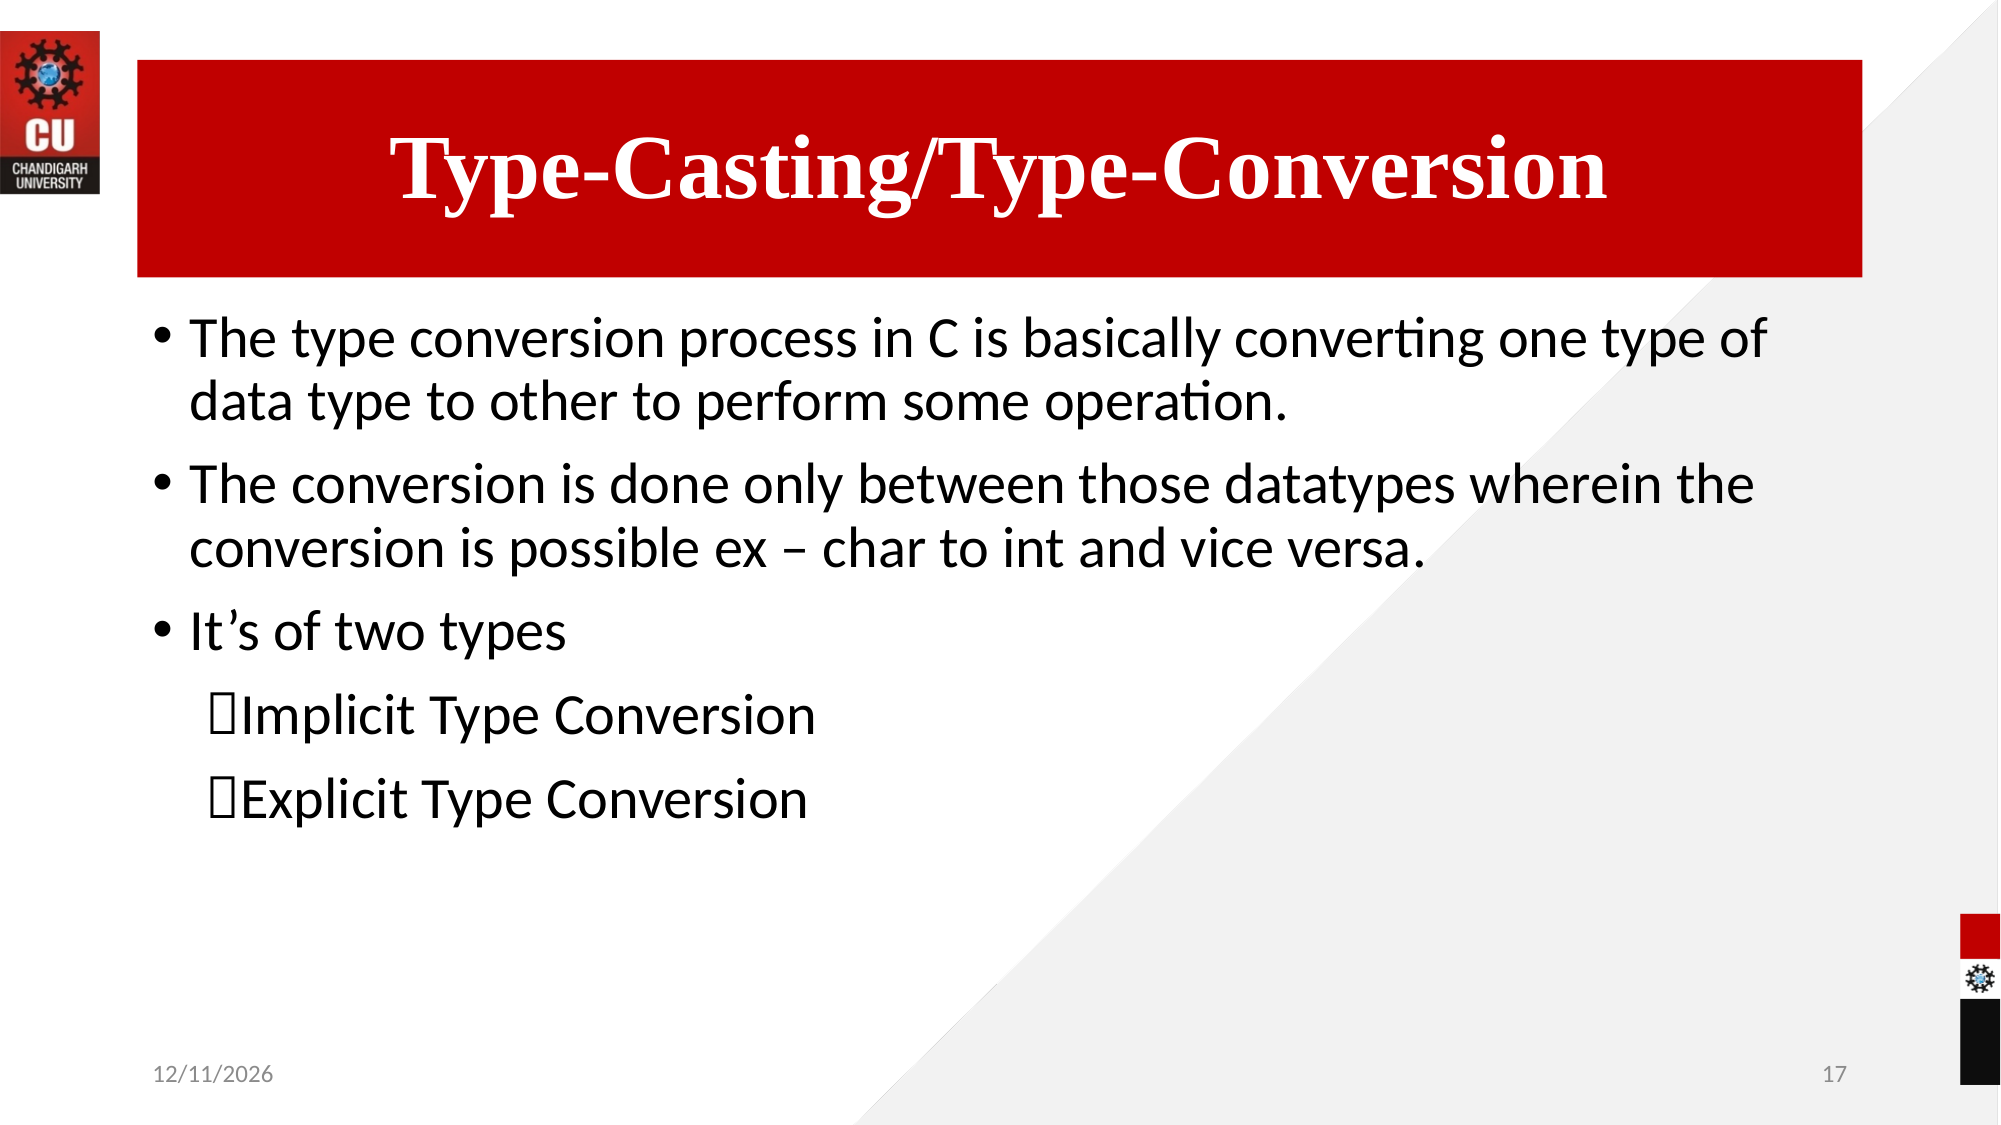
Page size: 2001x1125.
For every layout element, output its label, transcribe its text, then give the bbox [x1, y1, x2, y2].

slide_number 17 [1412, 1042, 1863, 1103]
picture [0, 0, 2001, 1125]
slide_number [137, 1042, 588, 1103]
list The type conversion process in C is basically converting one type of data type to other to perform some operation. The conversion is done only between those datatypes wherein the conversion is possible ex – char to int and vice versa. It’s of two types Implicit Type Conversion Explicit Type Conversion [137, 299, 1863, 1014]
title Type-Casting/Type-Conversion [137, 59, 1863, 278]
